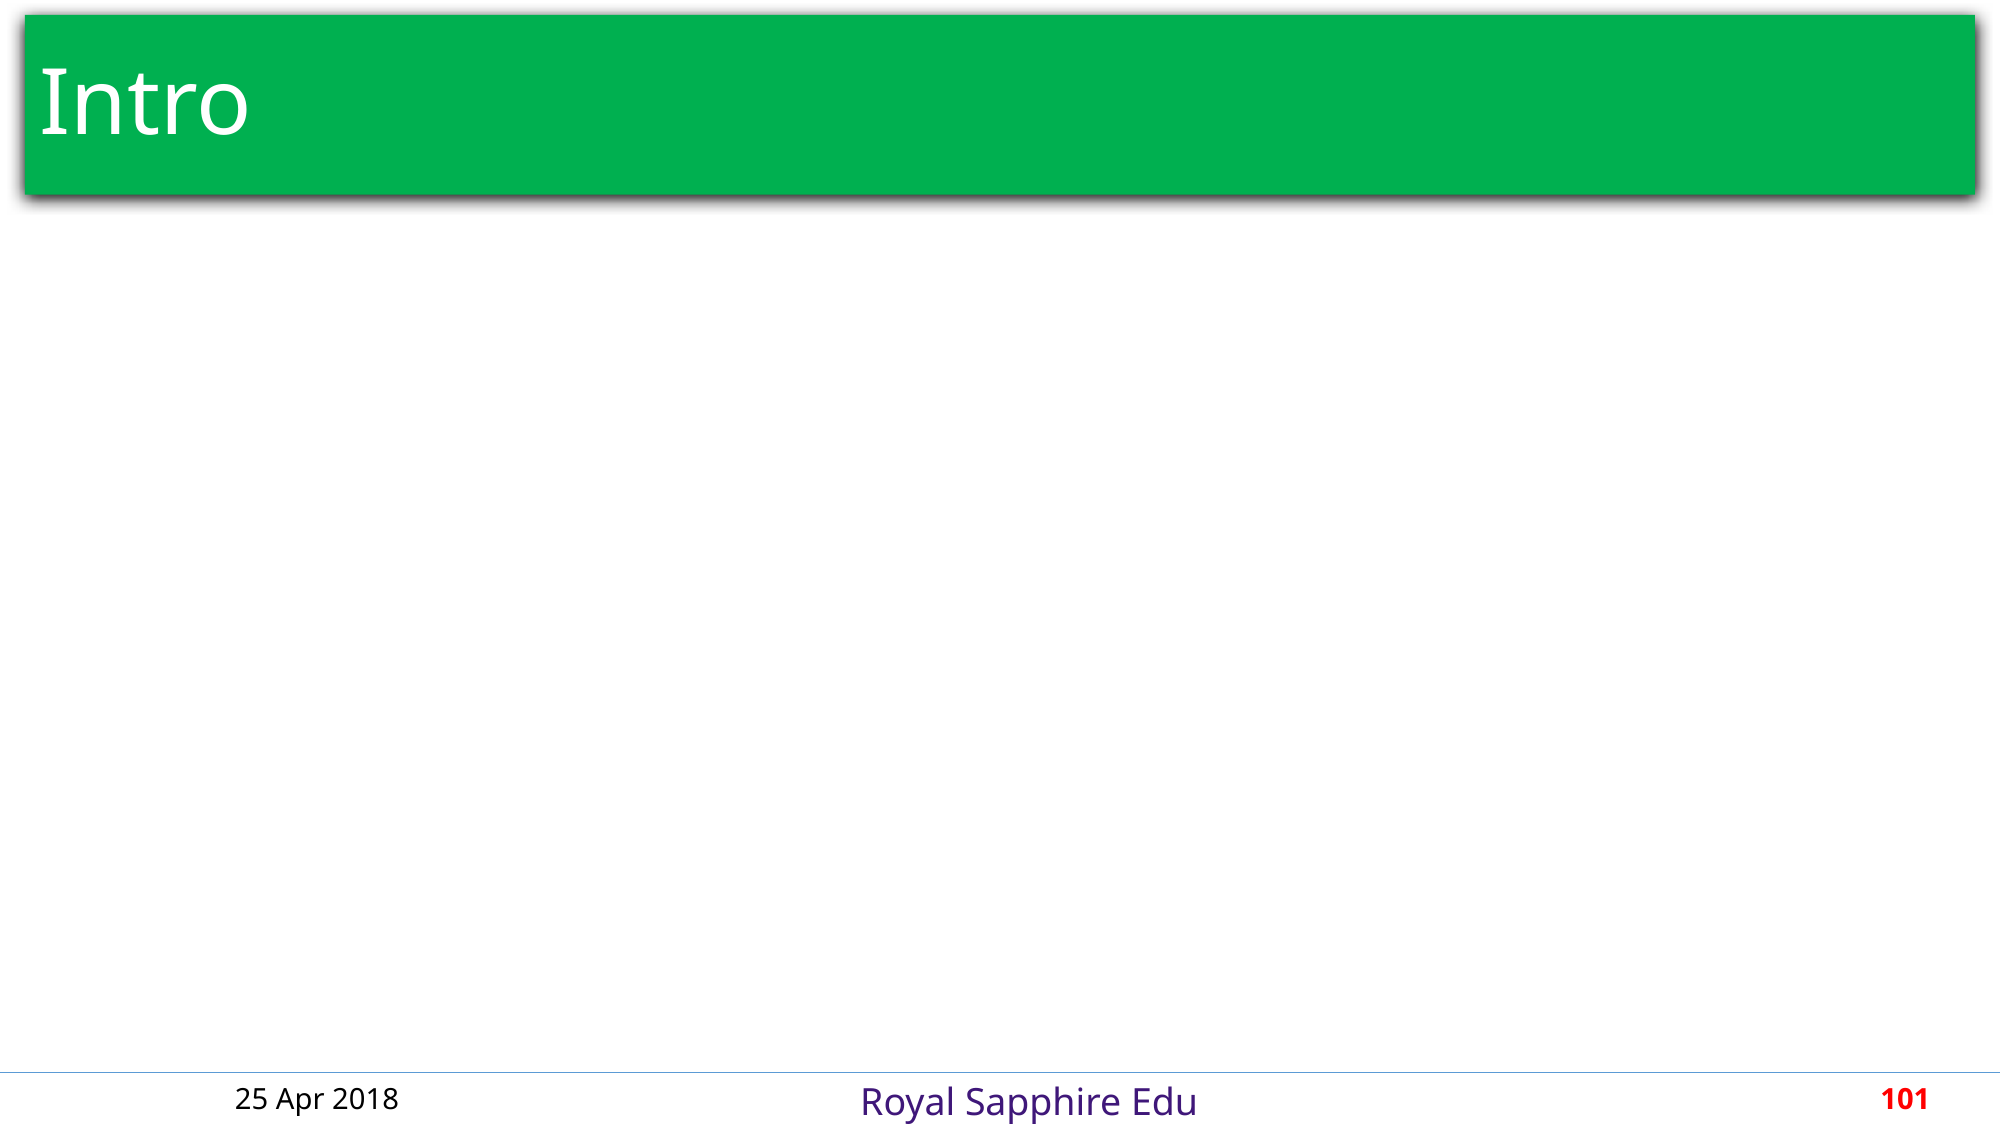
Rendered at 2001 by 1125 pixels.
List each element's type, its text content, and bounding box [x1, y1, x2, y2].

title Intro [24, 14, 1975, 195]
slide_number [220, 1072, 671, 1115]
slide_number 101 [1495, 1072, 1946, 1115]
